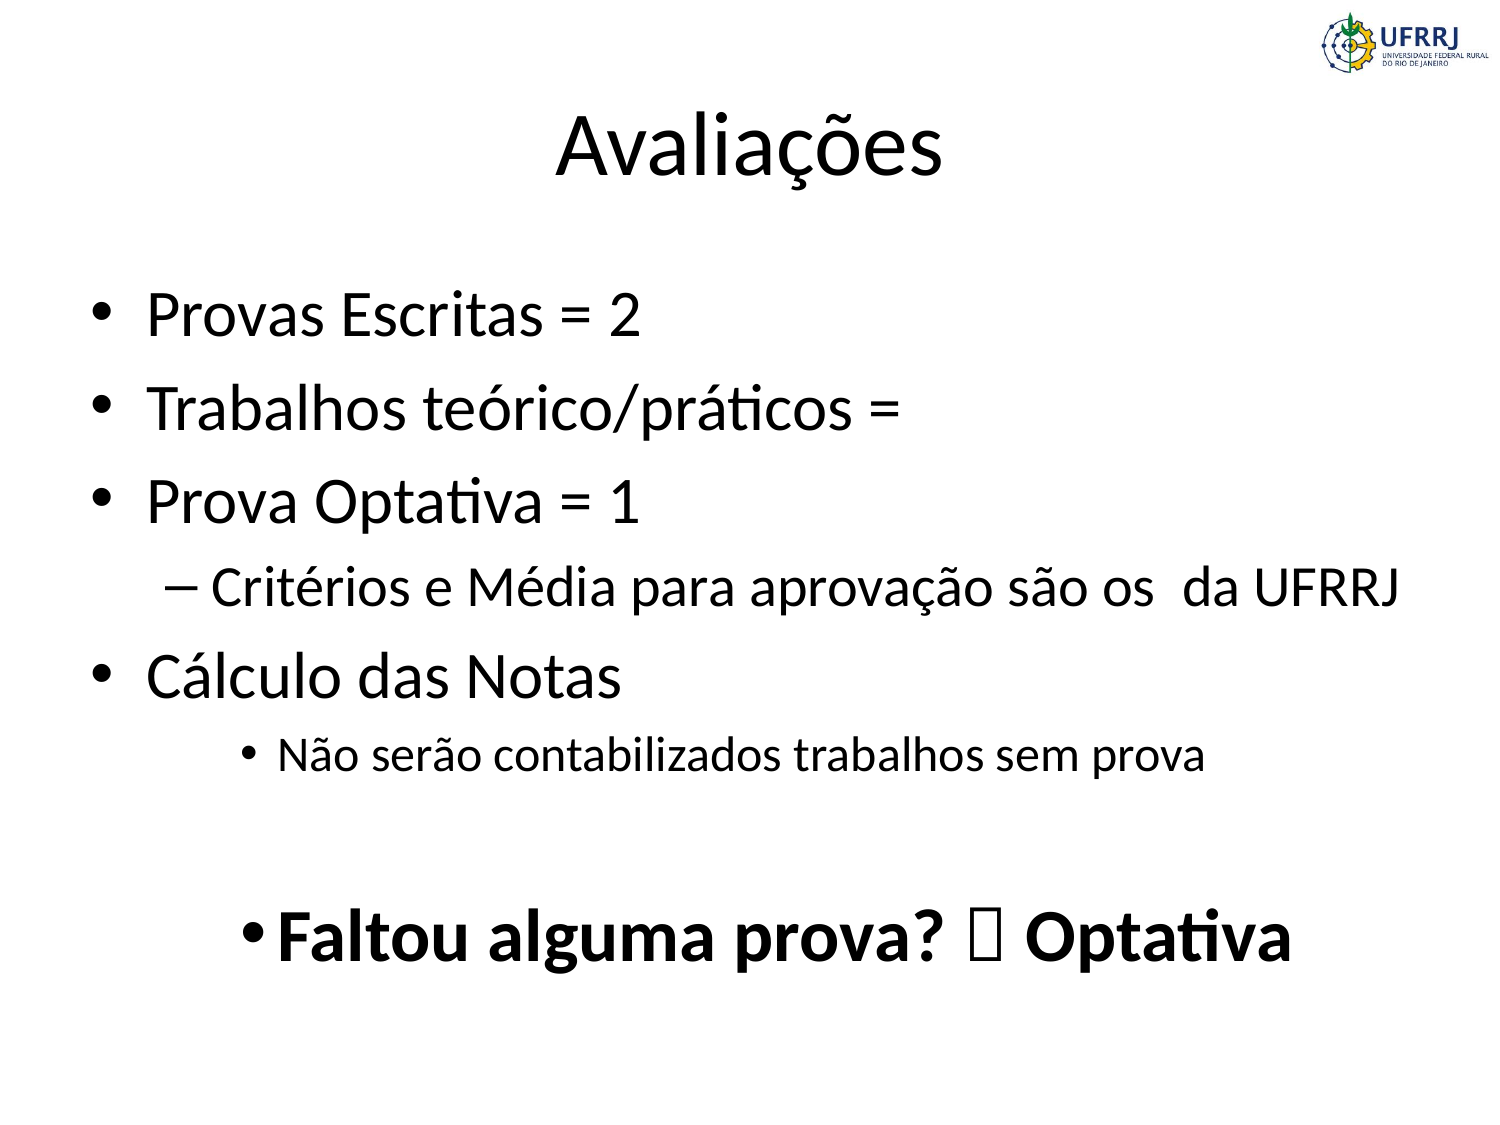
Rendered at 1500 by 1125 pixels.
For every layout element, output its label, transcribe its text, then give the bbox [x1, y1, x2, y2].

list Provas Escritas = 2 Trabalhos teórico/práticos = Prova Optativa = 1 Critérios e Média para aprovação são os da UFRRJ Cálculo das Notas Não serão contabilizados trabalhos sem prova Faltou alguma prova?  Optativa [75, 262, 1425, 1005]
title Avaliações [75, 45, 1425, 233]
picture [1310, 4, 1500, 86]
